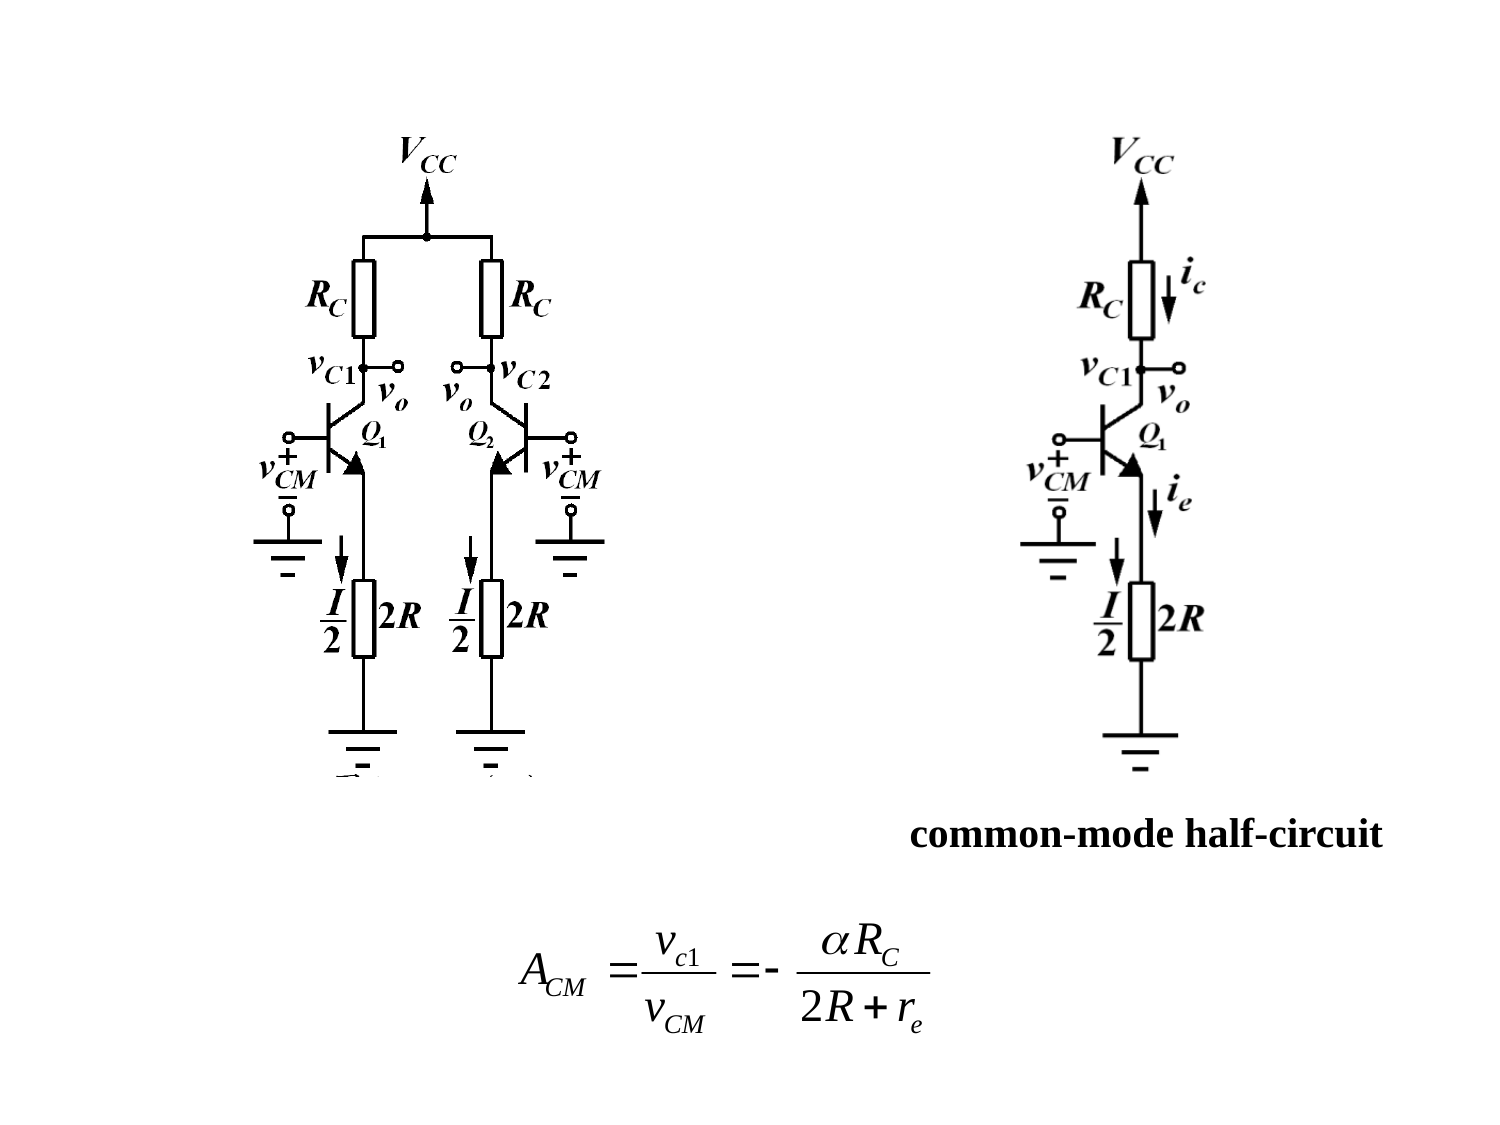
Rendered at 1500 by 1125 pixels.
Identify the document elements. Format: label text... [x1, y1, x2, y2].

picture [218, 126, 630, 777]
text_box common-mode half-circuit [871, 798, 1422, 864]
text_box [509, 910, 938, 1044]
picture [983, 127, 1272, 778]
